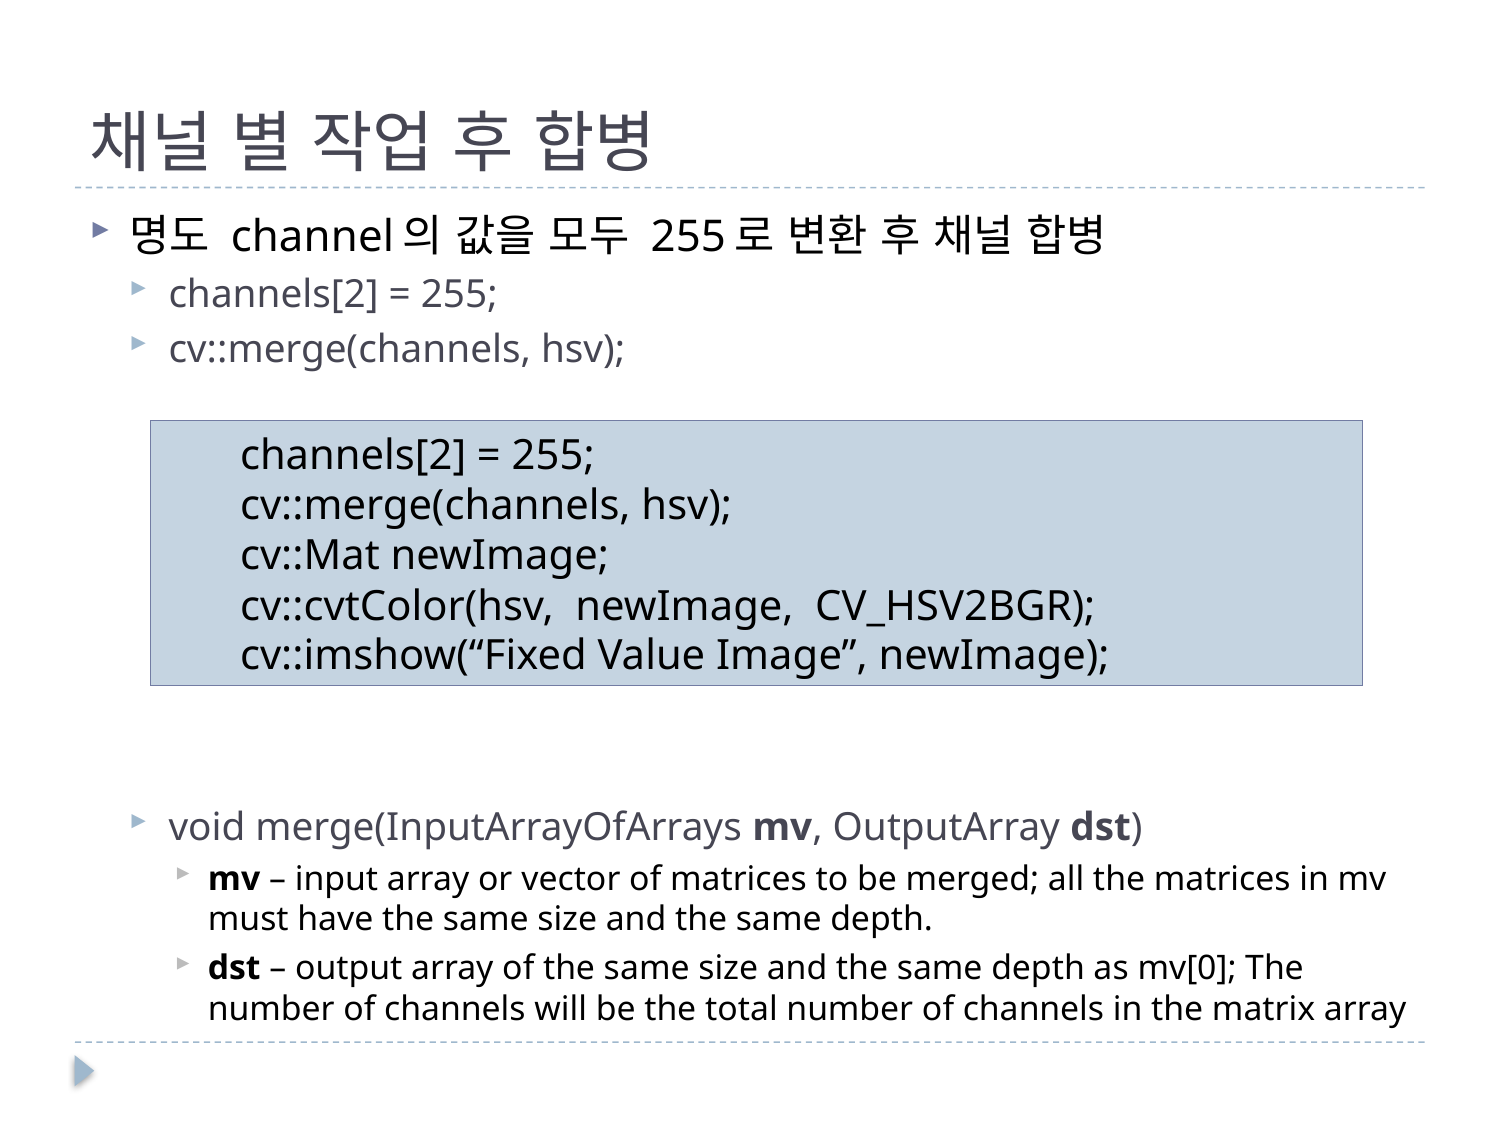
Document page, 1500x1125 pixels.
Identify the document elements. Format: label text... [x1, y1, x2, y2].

title 채널 별 작업 후 합병 [75, 24, 1425, 188]
text_box channels[2] = 255; cv::merge(channels, hsv); cv::Mat newImage; cv::cvtColor(hsv, newImage, CV_HSV2BGR); cv::imshow(“Fixed Value Image”, newImage); [150, 420, 1363, 686]
list 명도 channel의 값을 모두 255로 변환 후 채널 합병 channels[2] = 255; cv::merge(channels, hsv); void merge(InputArrayOfArrays mv, OutputArray dst) mv – input array or vector of matrices to be merged; all the matrices in mv must have the same size and the same depth. dst – output array of the same size and the same depth as mv[0]; The number of channels will be the total number of channels in the matrix array [75, 200, 1425, 1059]
